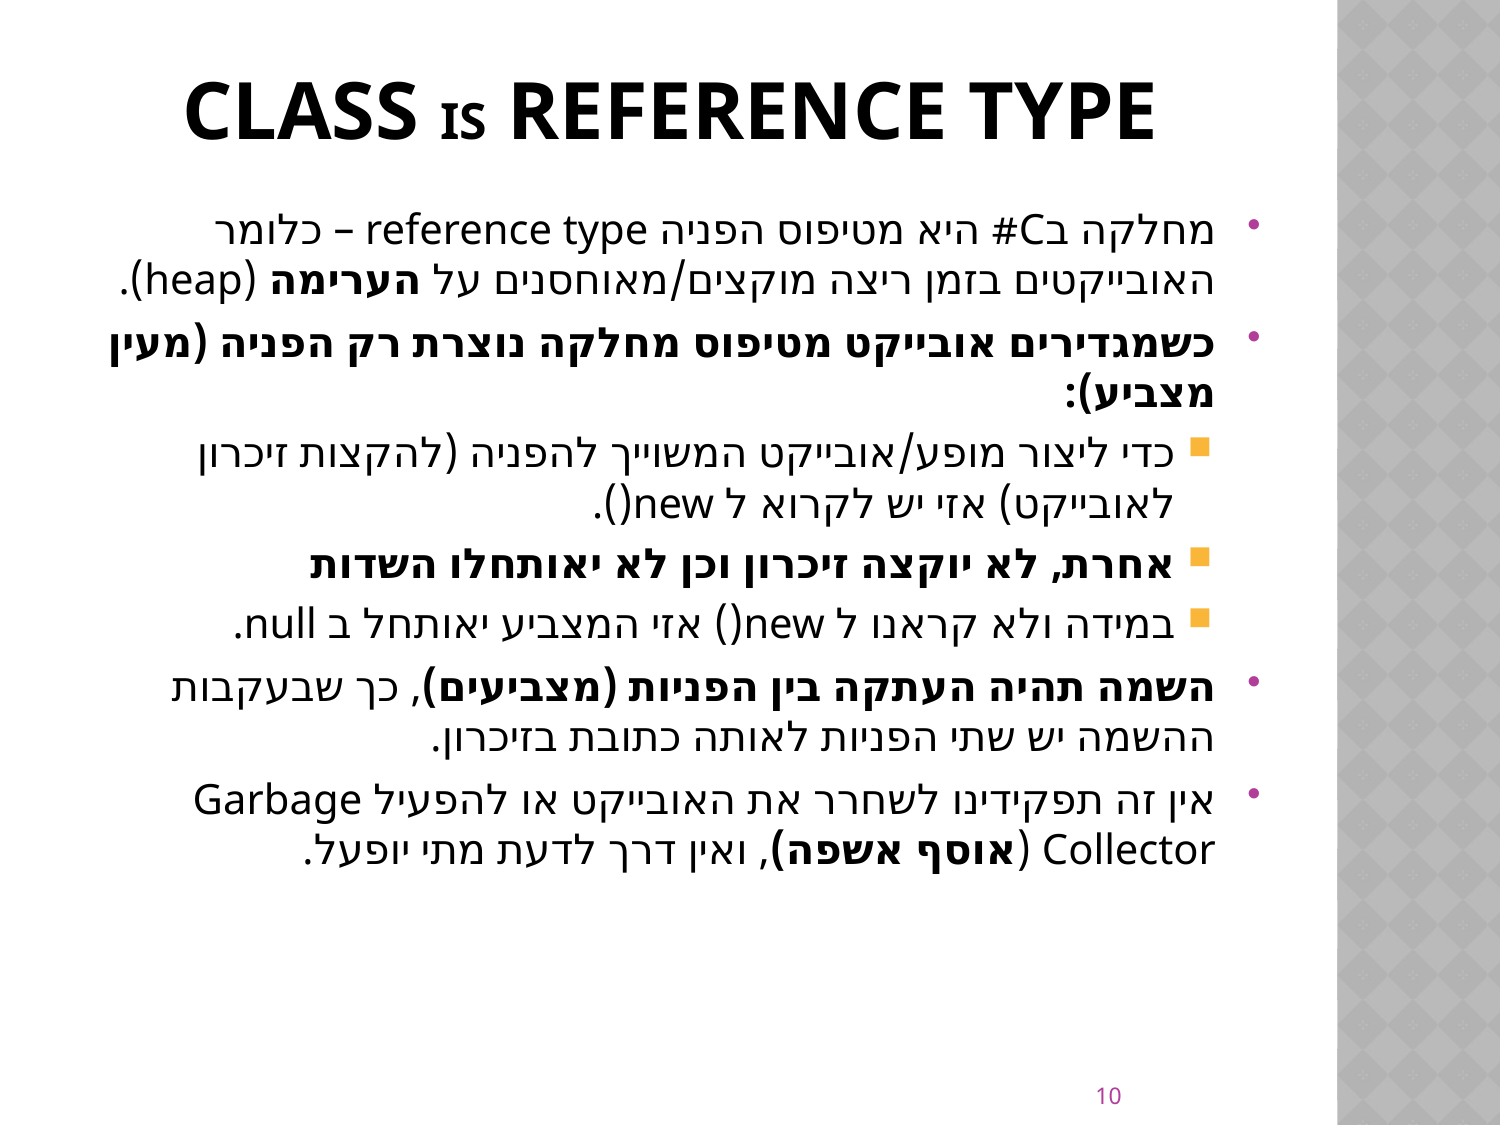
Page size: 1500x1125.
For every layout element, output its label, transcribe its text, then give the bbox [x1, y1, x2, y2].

title Class is reference type [76, 57, 1265, 156]
list מחלקה בC# היא מטיפוס הפניה reference type – כלומר האובייקטים בזמן ריצה מוקצים/מאוחסנים על הערימה (heap). כשמגדירים אובייקט מטיפוס מחלקה נוצרת רק הפניה (מעין מצביע): כדי ליצור מופע/אובייקט המשוייך להפניה (להקצות זיכרון לאובייקט) אזי יש לקרוא ל new(). אחרת, לא יוקצה זיכרון וכן לא יאותחלו השדות במידה ולא קראנו ל new() אזי המצביע יאותחל ב null. השמה תהיה העתקה בין הפניות (מצביעים), כך שבעקבות ההשמה יש שתי הפניות לאותה כתובת בזיכרון. אין זה תפקידינו לשחרר את האובייקט או להפעיל Garbage Collector (אוסף אשפה), ואין דרך לדעת מתי יופעל. [88, 195, 1276, 917]
slide_number 10 [1025, 1075, 1122, 1113]
